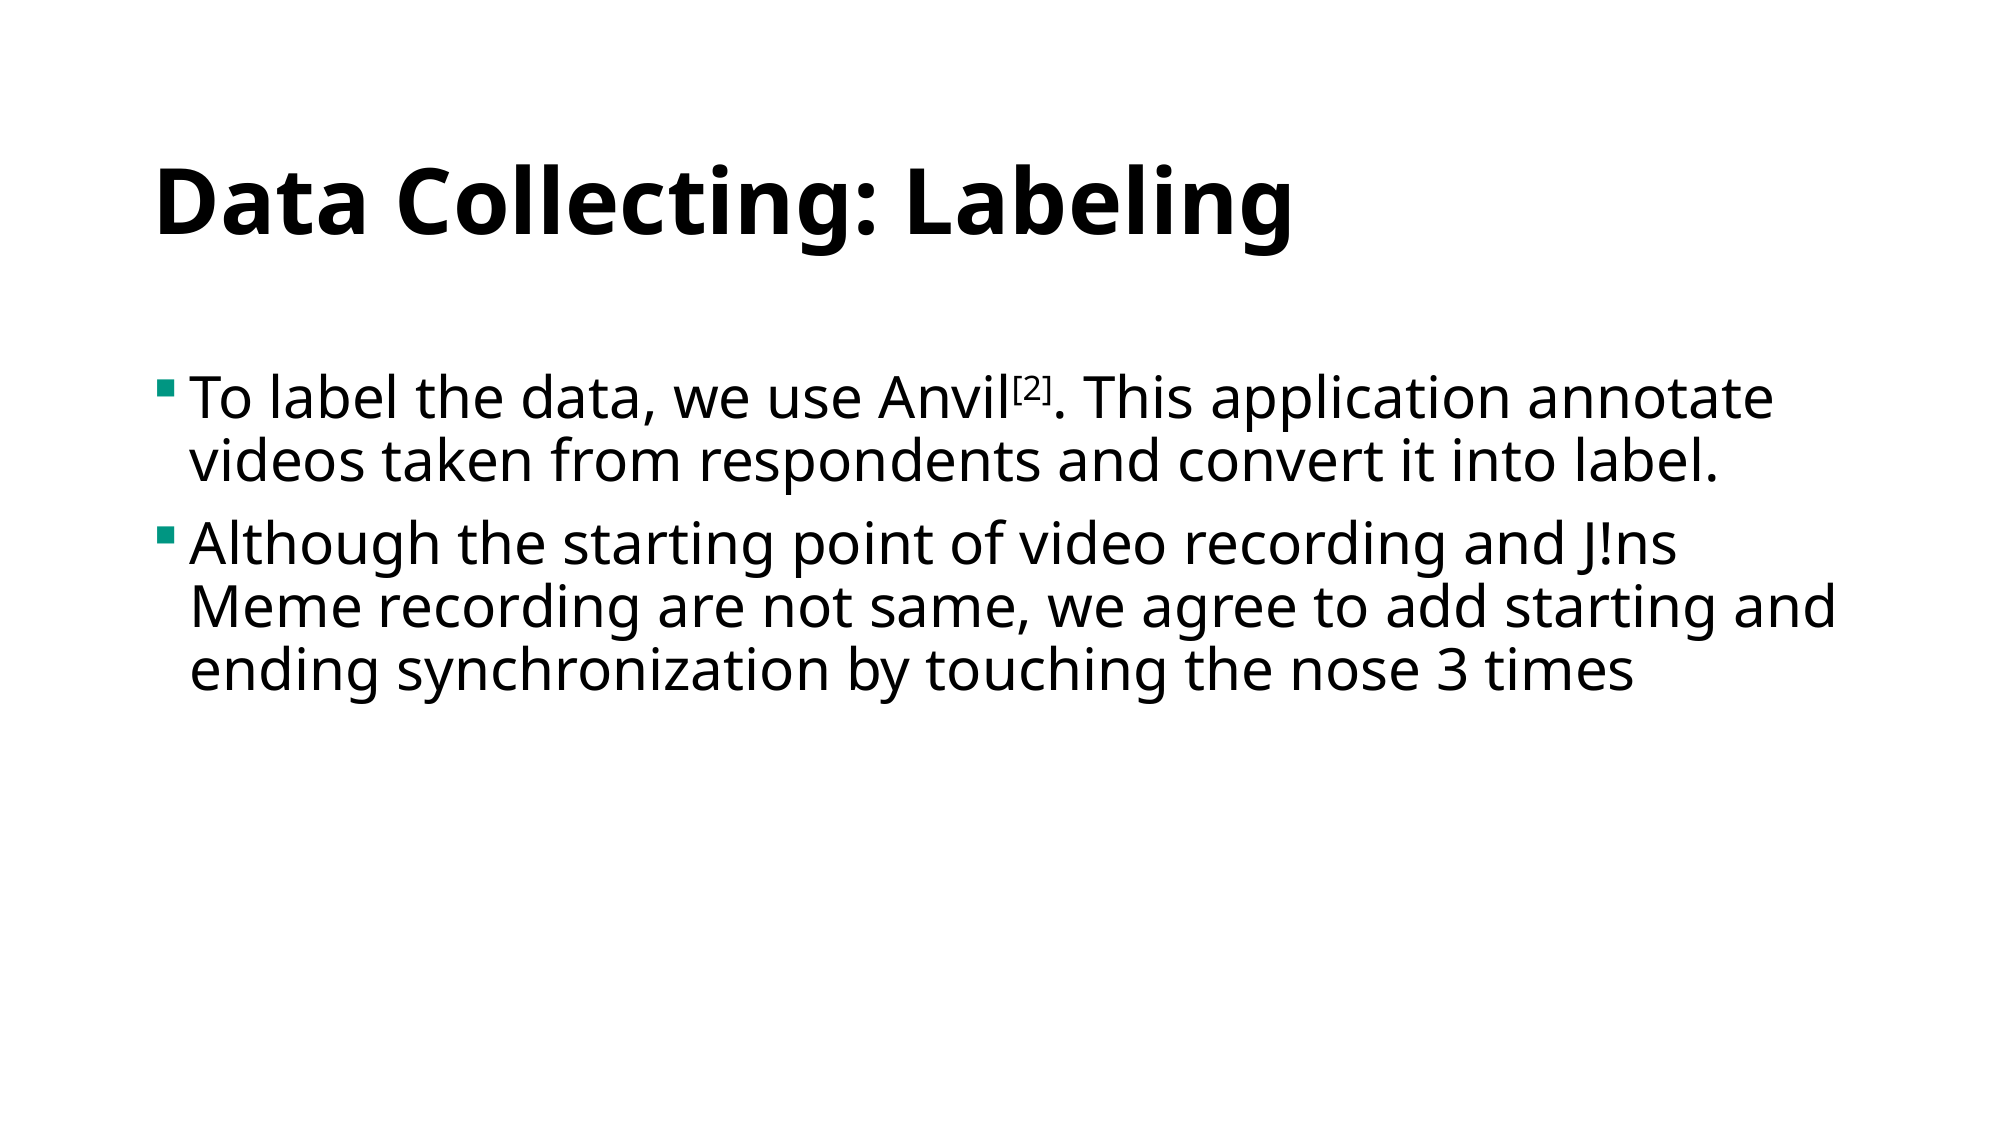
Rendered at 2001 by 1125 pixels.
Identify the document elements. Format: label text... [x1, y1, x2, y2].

title Data Collecting: Labeling [137, 95, 1863, 314]
list To label the data, we use Anvil[2]. This application annotate videos taken from respondents and convert it into label. Although the starting point of video recording and J!ns Meme recording are not same, we agree to add starting and ending synchronization by touching the nose 3 times [137, 360, 1863, 874]
